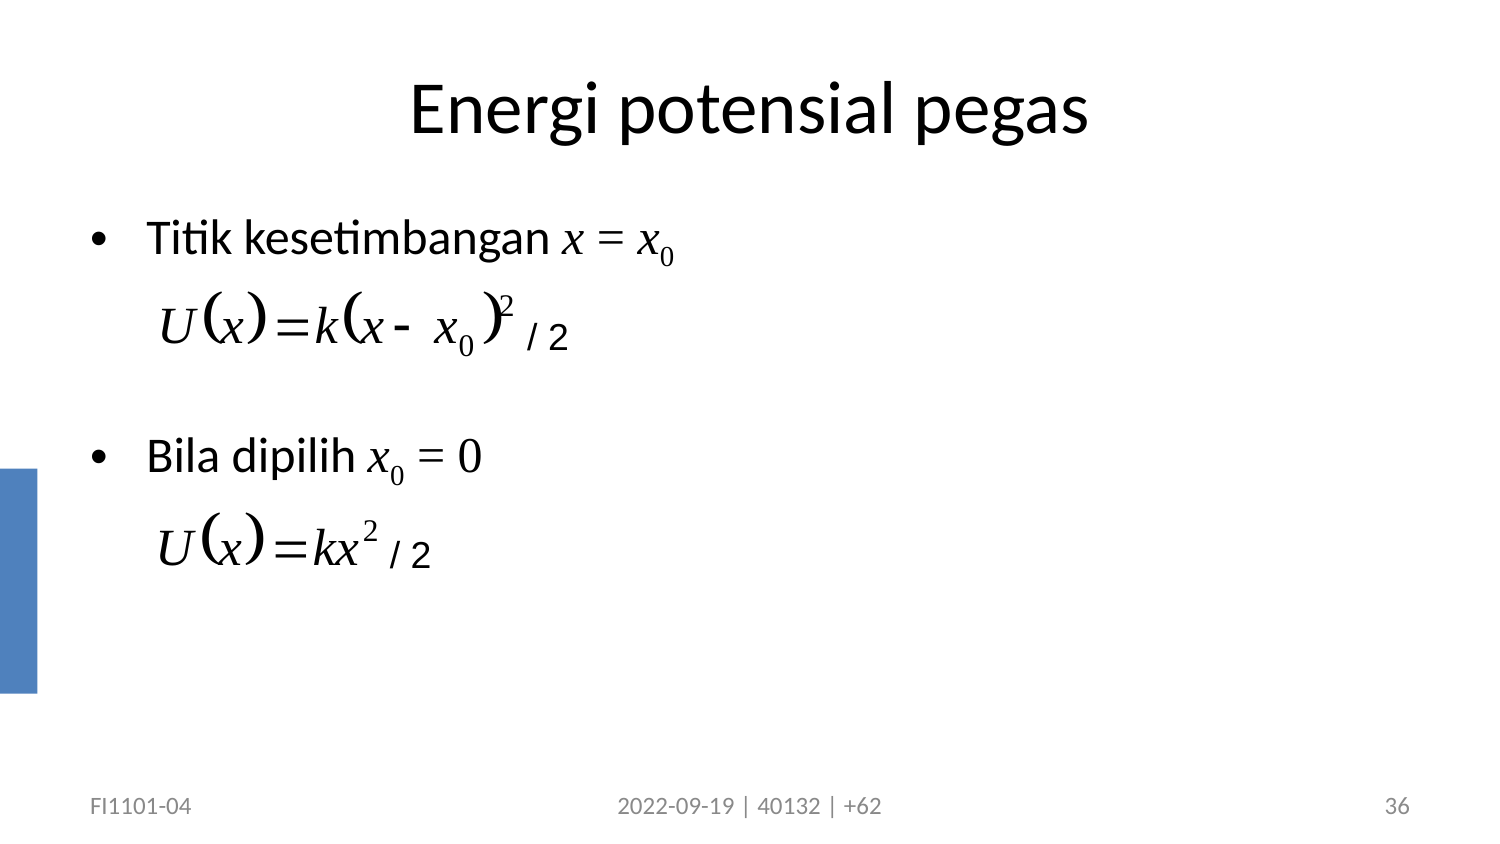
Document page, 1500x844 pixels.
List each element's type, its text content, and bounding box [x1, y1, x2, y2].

title Energi potensial pegas [74, 33, 1426, 175]
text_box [149, 502, 392, 592]
list Titik kesetimbangan x = x0 Bila dipilih x0 = 0 [74, 196, 1426, 754]
slide_number 36 [1074, 782, 1425, 827]
footer 2022-09-19 | 40132 | +62 [512, 782, 988, 827]
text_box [152, 280, 526, 370]
text_box / 2 [530, 305, 588, 366]
slide_number FI1101-04 [75, 782, 463, 827]
text_box / 2 [396, 523, 450, 584]
